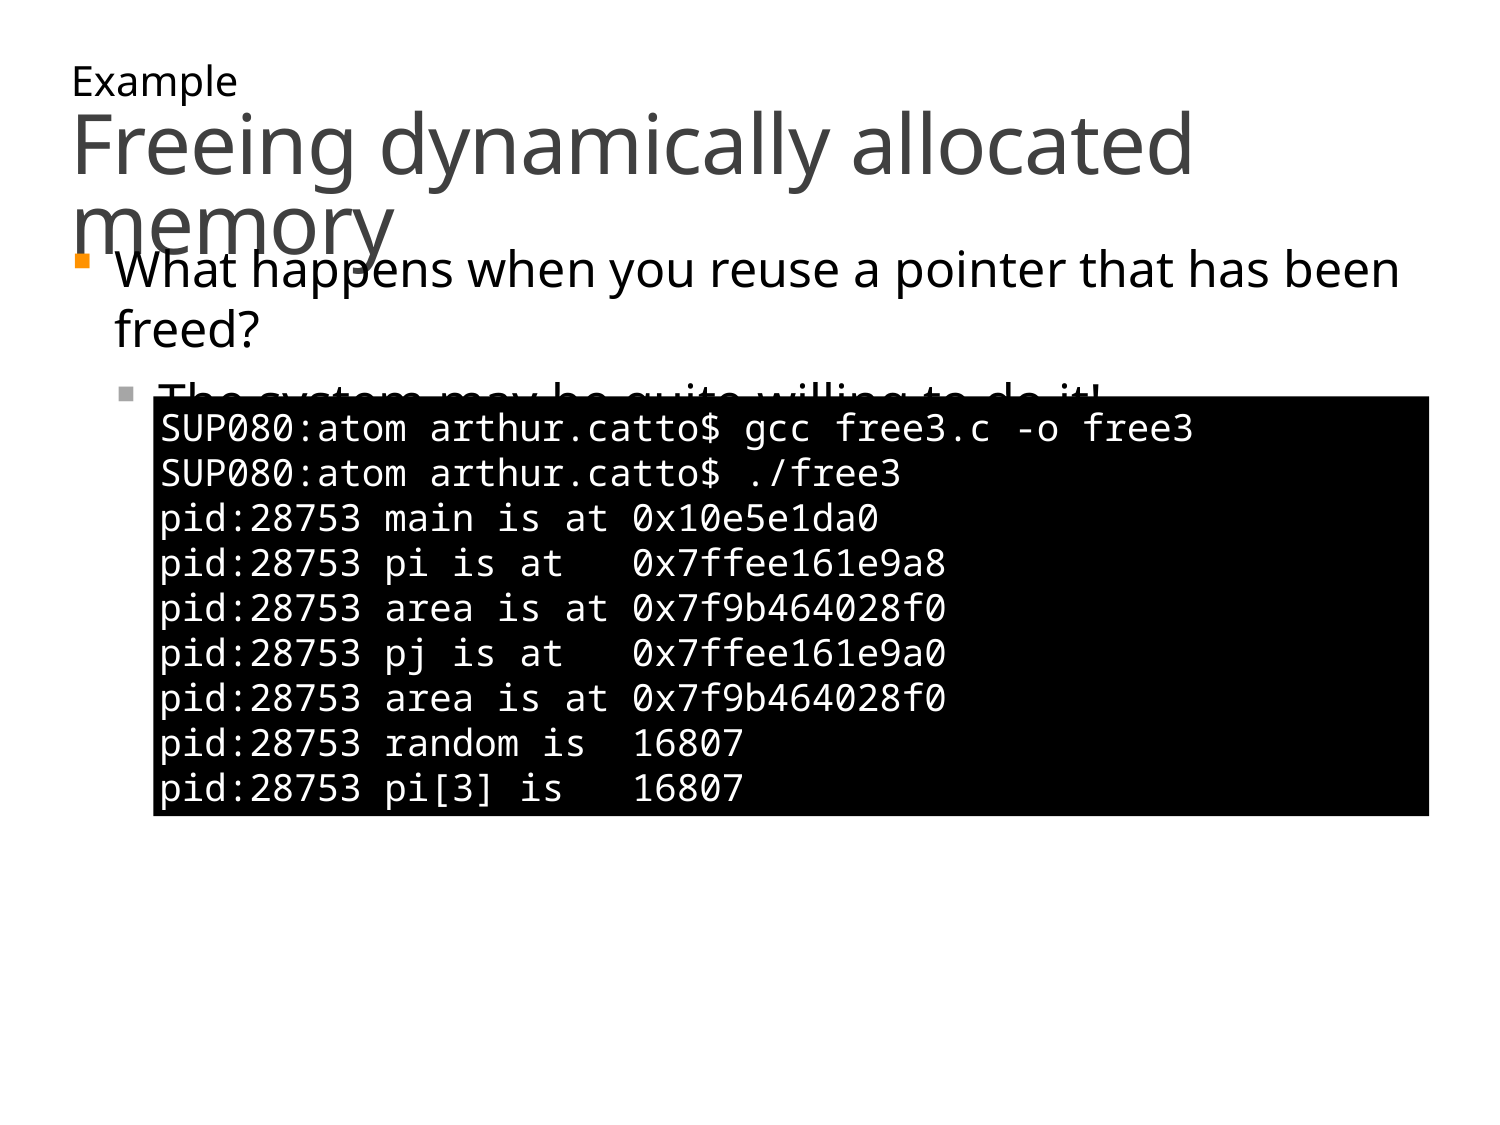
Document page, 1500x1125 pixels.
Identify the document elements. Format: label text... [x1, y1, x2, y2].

list What happens when you reuse a pointer that has been freed? The system may be quite willing to do it! [70, 237, 1430, 397]
list Example [70, 45, 1430, 105]
title Freeing dynamically allocated memory [70, 105, 1430, 237]
text_box SUP080:atom arthur.catto$ gcc free3.c -o free3 SUP080:atom arthur.catto$ ./free3 pid:28753 main is at 0x10e5e1da0 pid:28753 pi is at 0x7ffee161e9a8 pid:28753 area is at 0x7f9b464028f0 pid:28753 pj is at 0x7ffee161e9a0 pid:28753 area is at 0x7f9b464028f0 pid:28753 random is 16807 pid:28753 pi[3] is 16807 [153, 396, 1430, 817]
